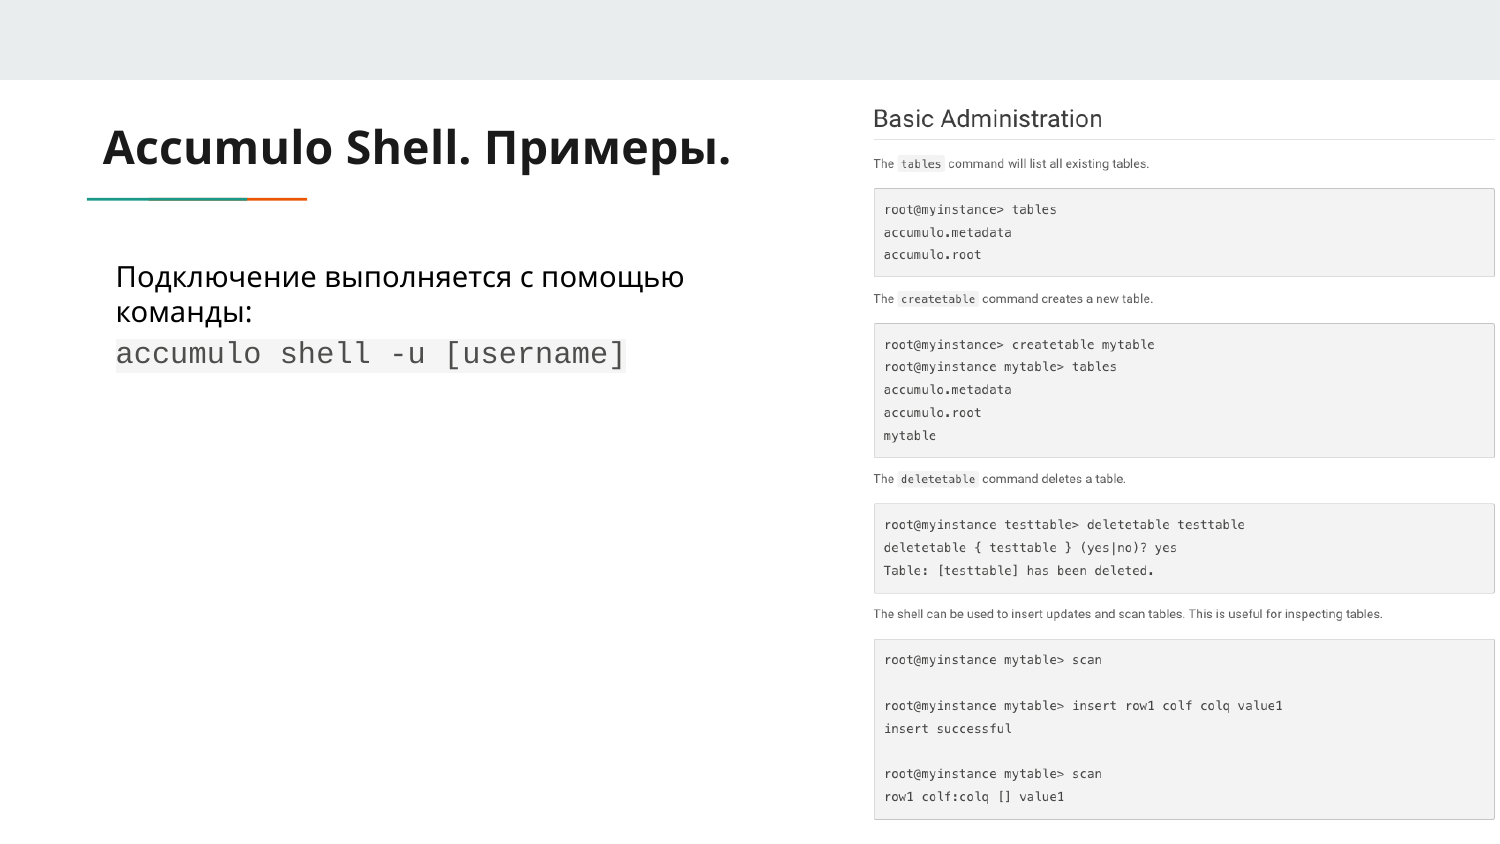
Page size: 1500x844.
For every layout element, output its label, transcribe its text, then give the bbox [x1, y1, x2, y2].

text_box Подключение выполняется с помощью команды: accumulo shell -u [username] [100, 243, 817, 455]
picture [867, 102, 1500, 821]
title Accumulo Shell. Примеры. [87, 102, 751, 191]
